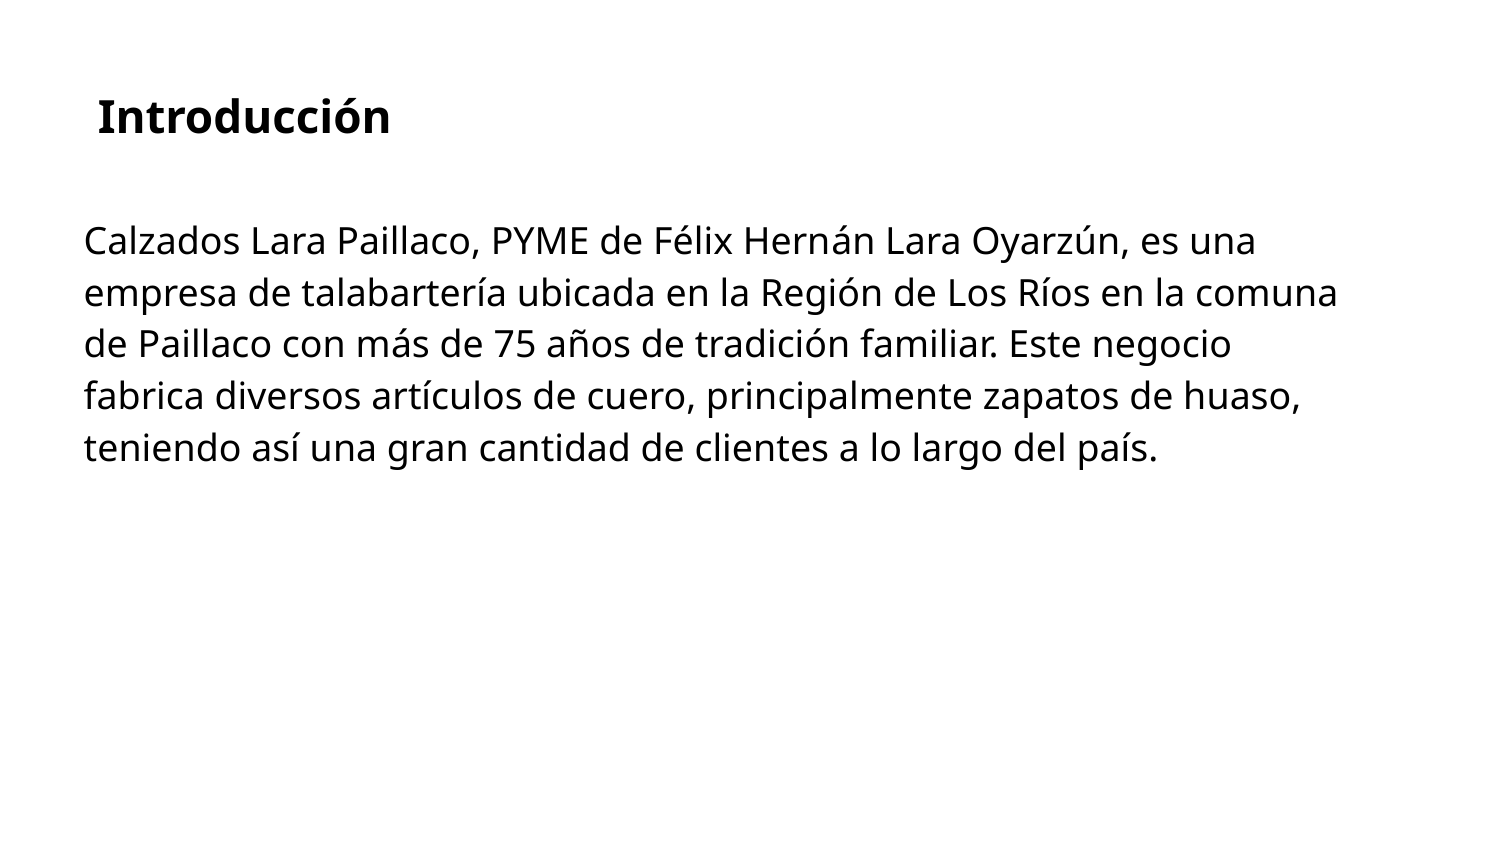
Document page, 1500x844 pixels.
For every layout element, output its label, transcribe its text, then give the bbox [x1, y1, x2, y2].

text_box Calzados Lara Paillaco, PYME de Félix Hernán Lara Oyarzún, es una empresa de talabartería ubicada en la Región de Los Ríos en la comuna de Paillaco con más de 75 años de tradición familiar. Este negocio fabrica diversos artículos de cuero, principalmente zapatos de huaso, teniendo así una gran cantidad de clientes a lo largo del país. [68, 195, 1371, 822]
text_box Introducción [82, 73, 930, 195]
